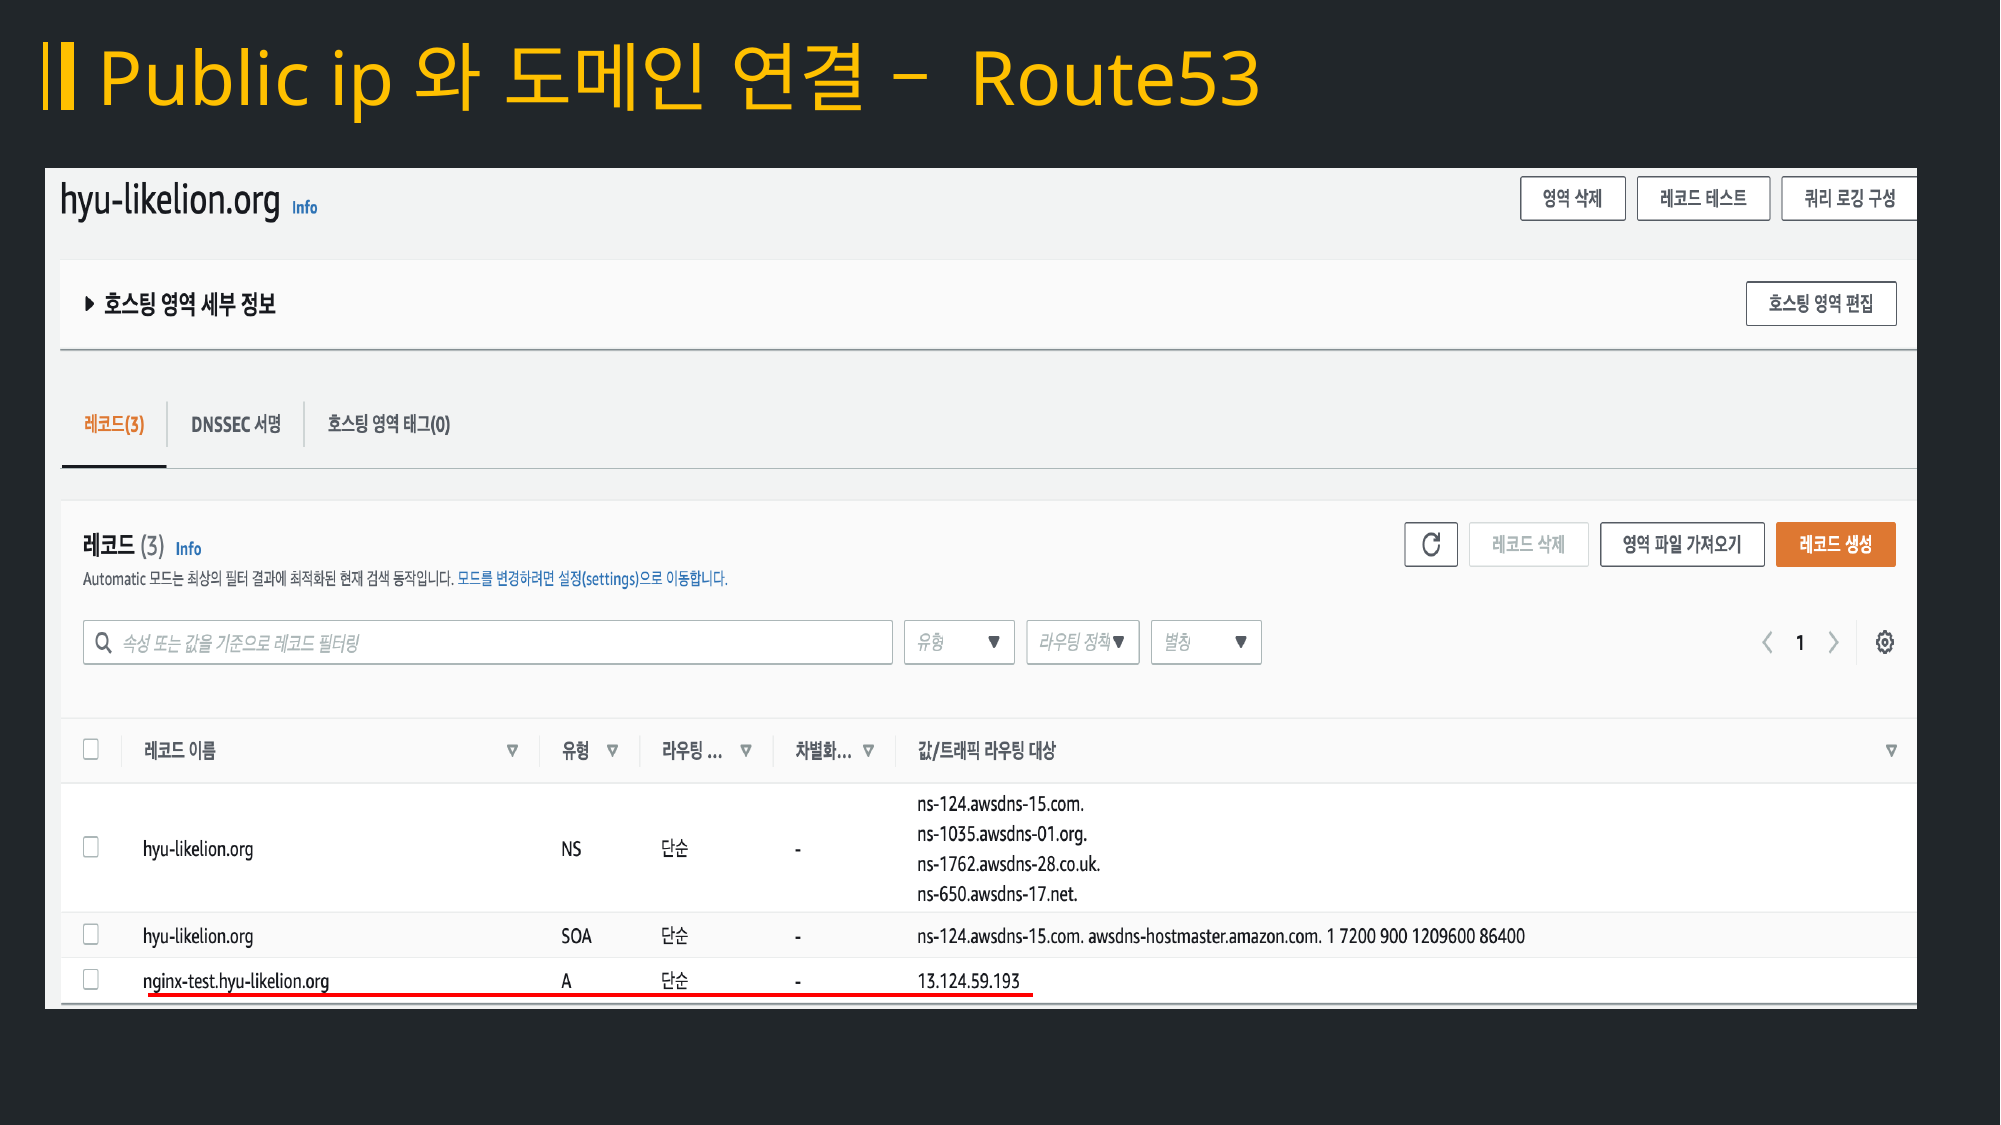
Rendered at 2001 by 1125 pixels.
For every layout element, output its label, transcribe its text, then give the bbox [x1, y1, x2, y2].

picture [45, 168, 1917, 1009]
text_box Public ip와 도메인 연결 – Route53 [82, 22, 1645, 128]
